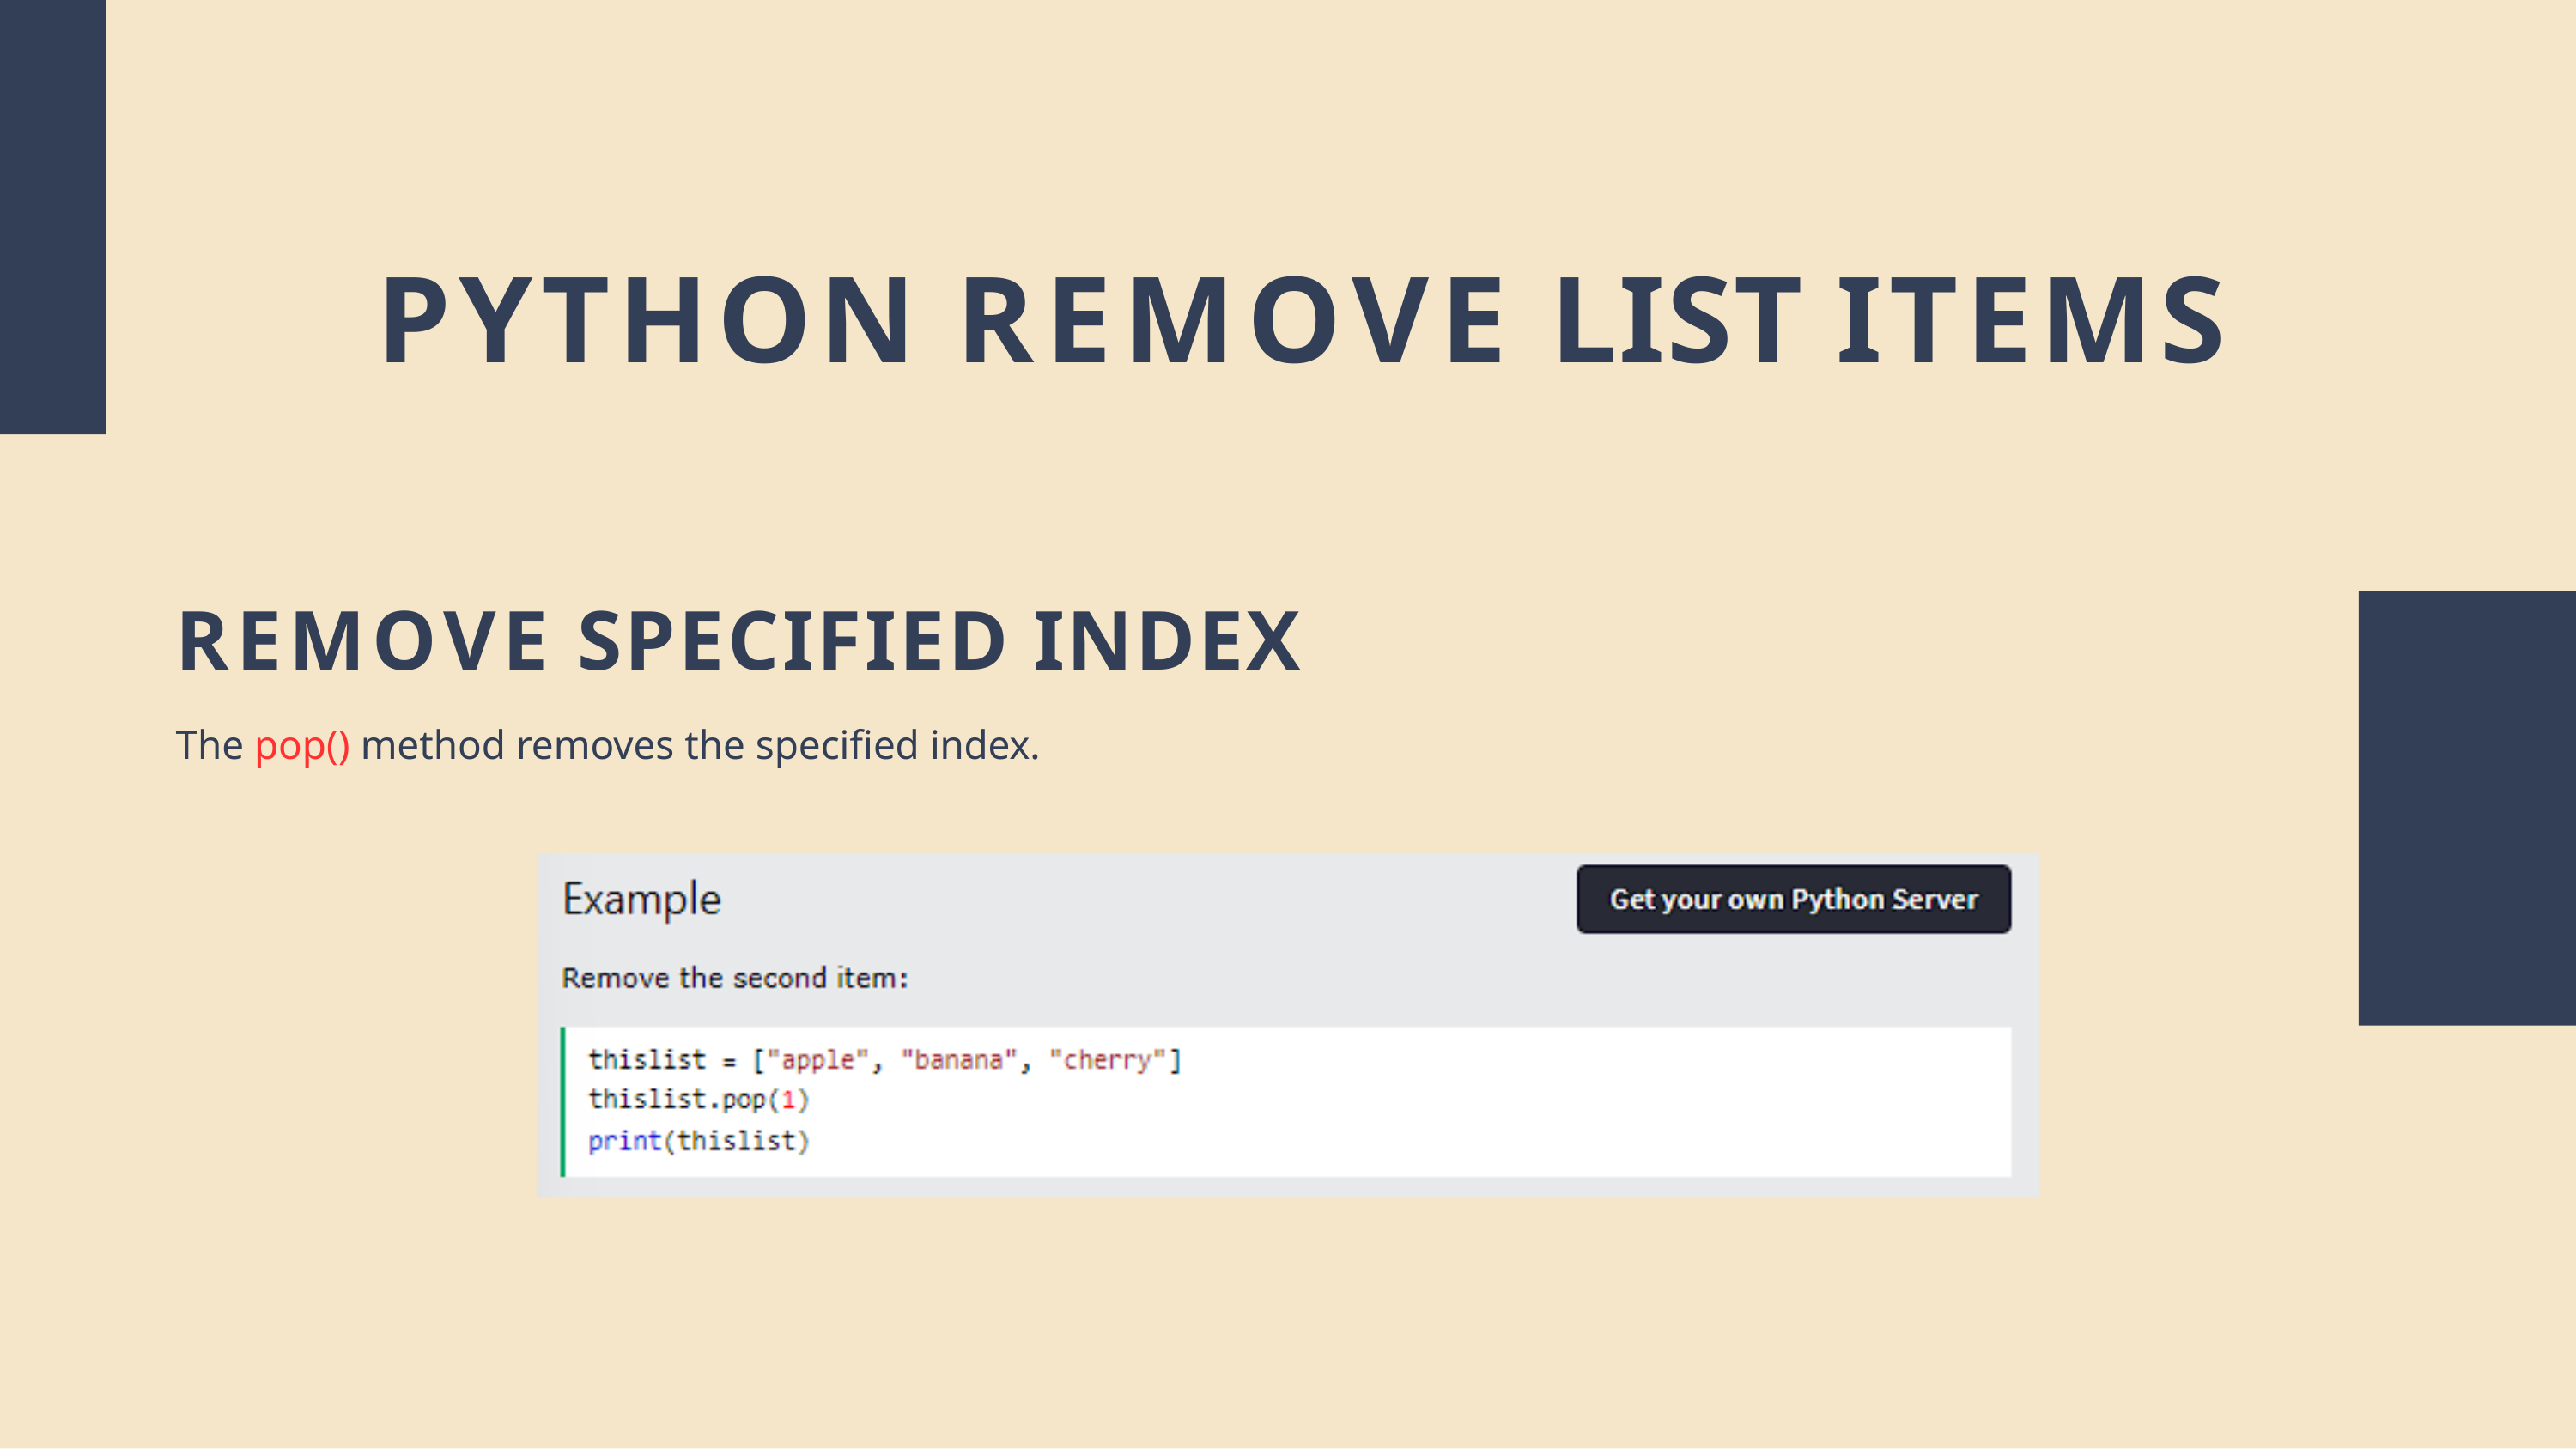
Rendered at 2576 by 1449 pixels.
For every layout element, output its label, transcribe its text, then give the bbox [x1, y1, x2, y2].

text_box REMOVE SPECIFIED INDEX The pop() method removes the specified index. [173, 585, 1374, 767]
text_box [0, 0, 2576, 1449]
text_box [2358, 591, 2576, 1026]
text_box [0, 0, 106, 435]
title PYTHON REMOVE LIST ITEMS [214, 114, 2319, 486]
picture [537, 853, 2039, 1197]
